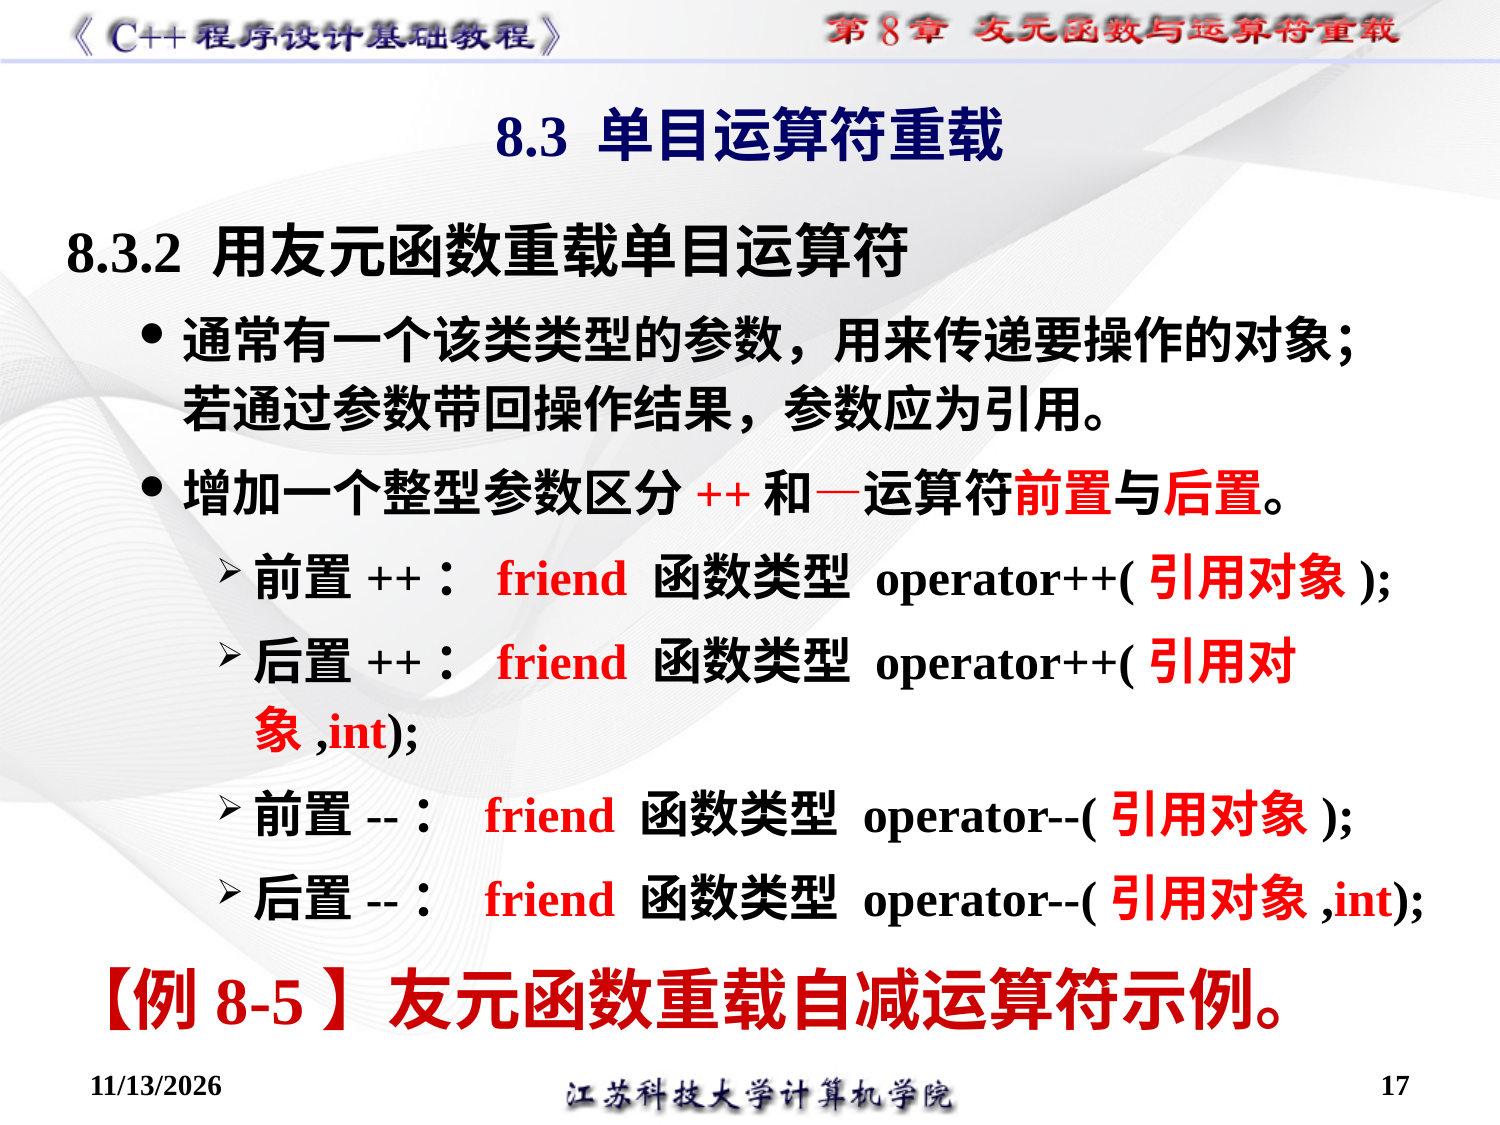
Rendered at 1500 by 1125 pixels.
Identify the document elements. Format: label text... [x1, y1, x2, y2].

list 8.3.2 用友元函数重载单目运算符 通常有一个该类类型的参数，用来传递要操作的对象；若通过参数带回操作结果，参数应为引用。 增加一个整型参数区分++和—运算符前置与后置。 前置++：friend 函数类型 operator++(引用对象); 后置++：friend 函数类型 operator++(引用对象,int); 前置--： friend 函数类型 operator--(引用对象); 后置--： friend 函数类型 operator--(引用对象,int); 【例8-5】友元函数重载自减运算符示例。 [51, 196, 1448, 1036]
picture [0, 0, 1500, 1125]
title 8.3 单目运算符重载 [74, 80, 1426, 185]
